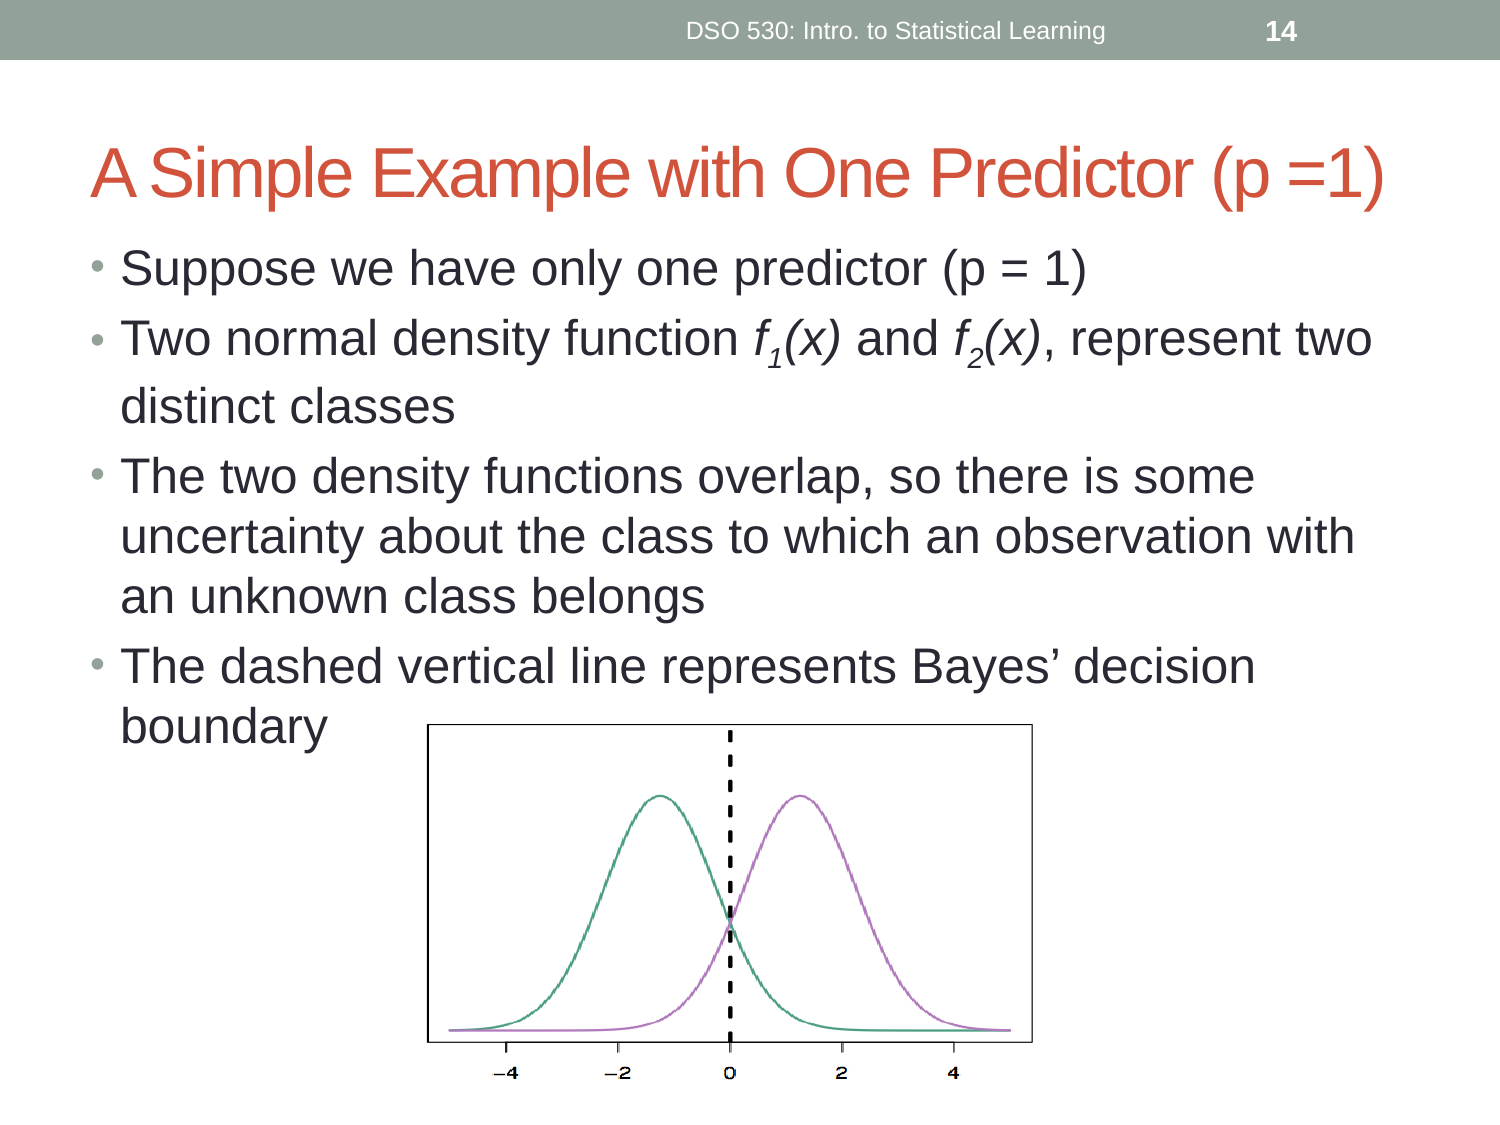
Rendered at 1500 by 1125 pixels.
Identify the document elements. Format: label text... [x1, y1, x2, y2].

footer DSO 530: Intro. to Statistical Learning [562, 3, 1238, 57]
slide_number 14 [1250, 3, 1425, 57]
title A Simple Example with One Predictor (p =1) [75, 87, 1425, 228]
list Suppose we have only one predictor (p = 1) Two normal density function f1(x) and f2(x), represent two distinct classes The two density functions overlap, so there is some uncertainty about the class to which an observation with an unknown class belongs The dashed vertical line represents Bayes’ decision boundary [75, 228, 1425, 1063]
picture [403, 707, 1060, 1081]
